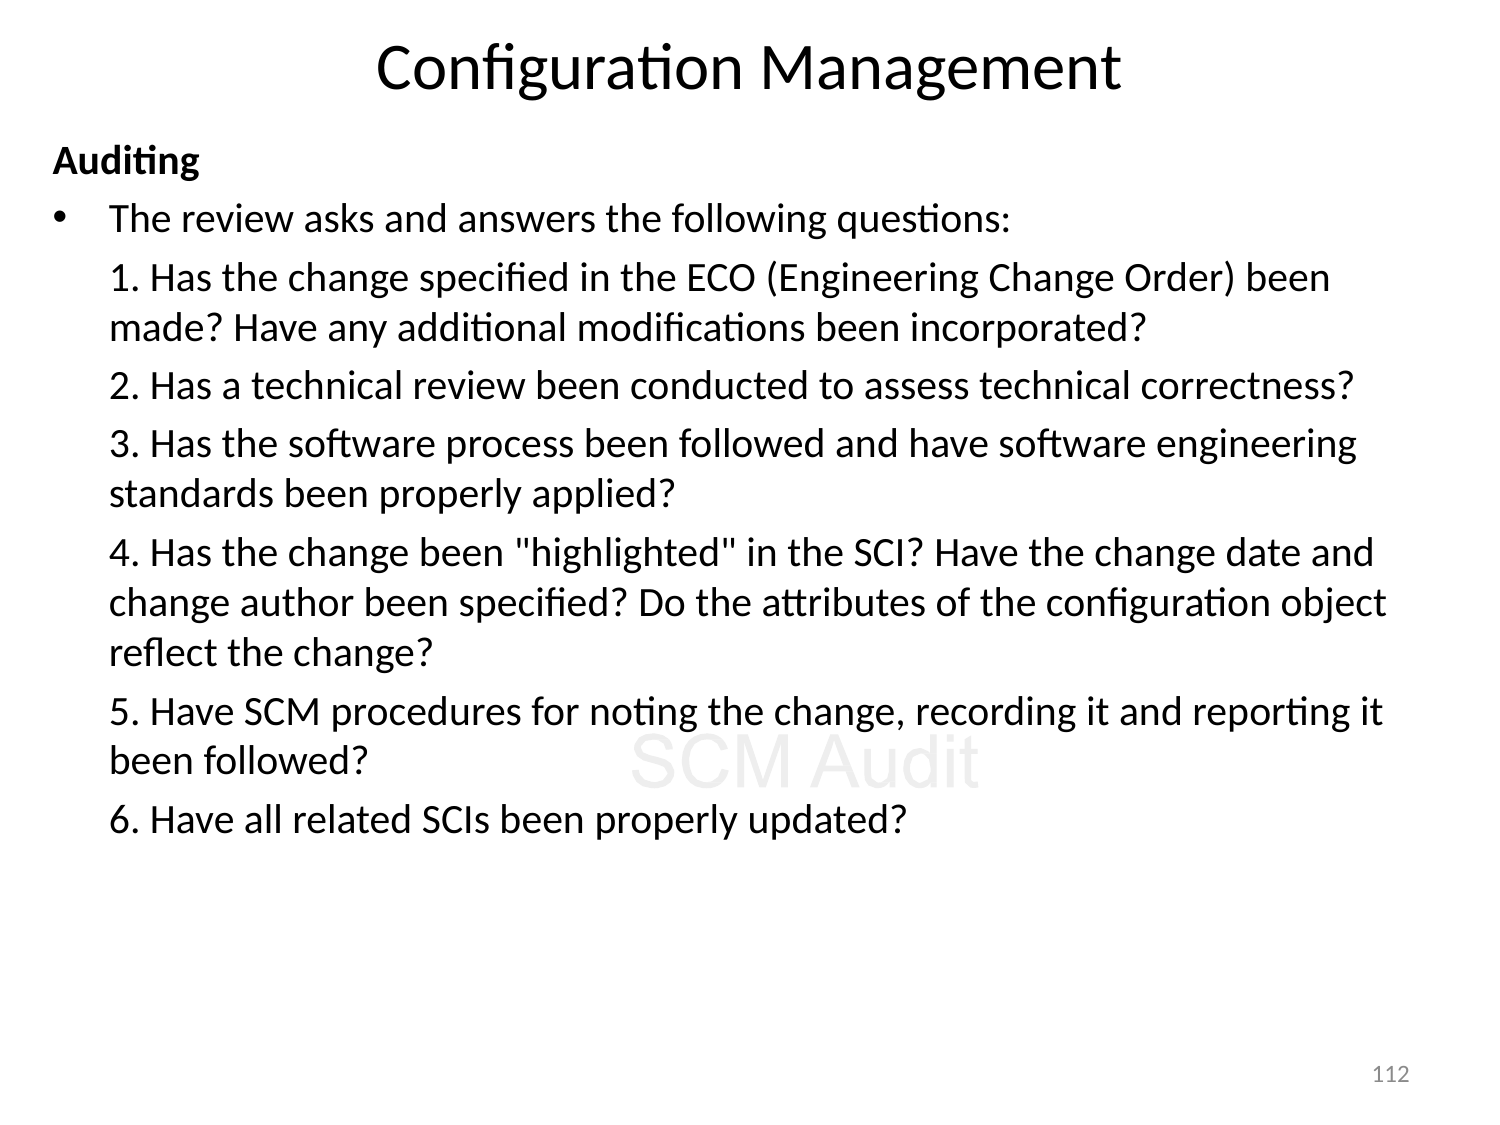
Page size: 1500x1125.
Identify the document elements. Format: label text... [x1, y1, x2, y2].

title Configuration Management [75, 0, 1425, 124]
text_box Auditing The review asks and answers the following questions: 1. Has the change specified in the ECO (Engineering Change Order) been made? Have any additional modifications been incorporated? 2. Has a technical review been conducted to assess technical correctness? 3. Has the software process been followed and have software engineering standards been properly applied? 4. Has the change been "highlighted" in the SCI? Have the change date and change author been specified? Do the attributes of the configuration object reflect the change? 5. Have SCM procedures for noting the change, recording it and reporting it been followed? 6. Have all related SCIs been properly updated? [37, 124, 1463, 1113]
